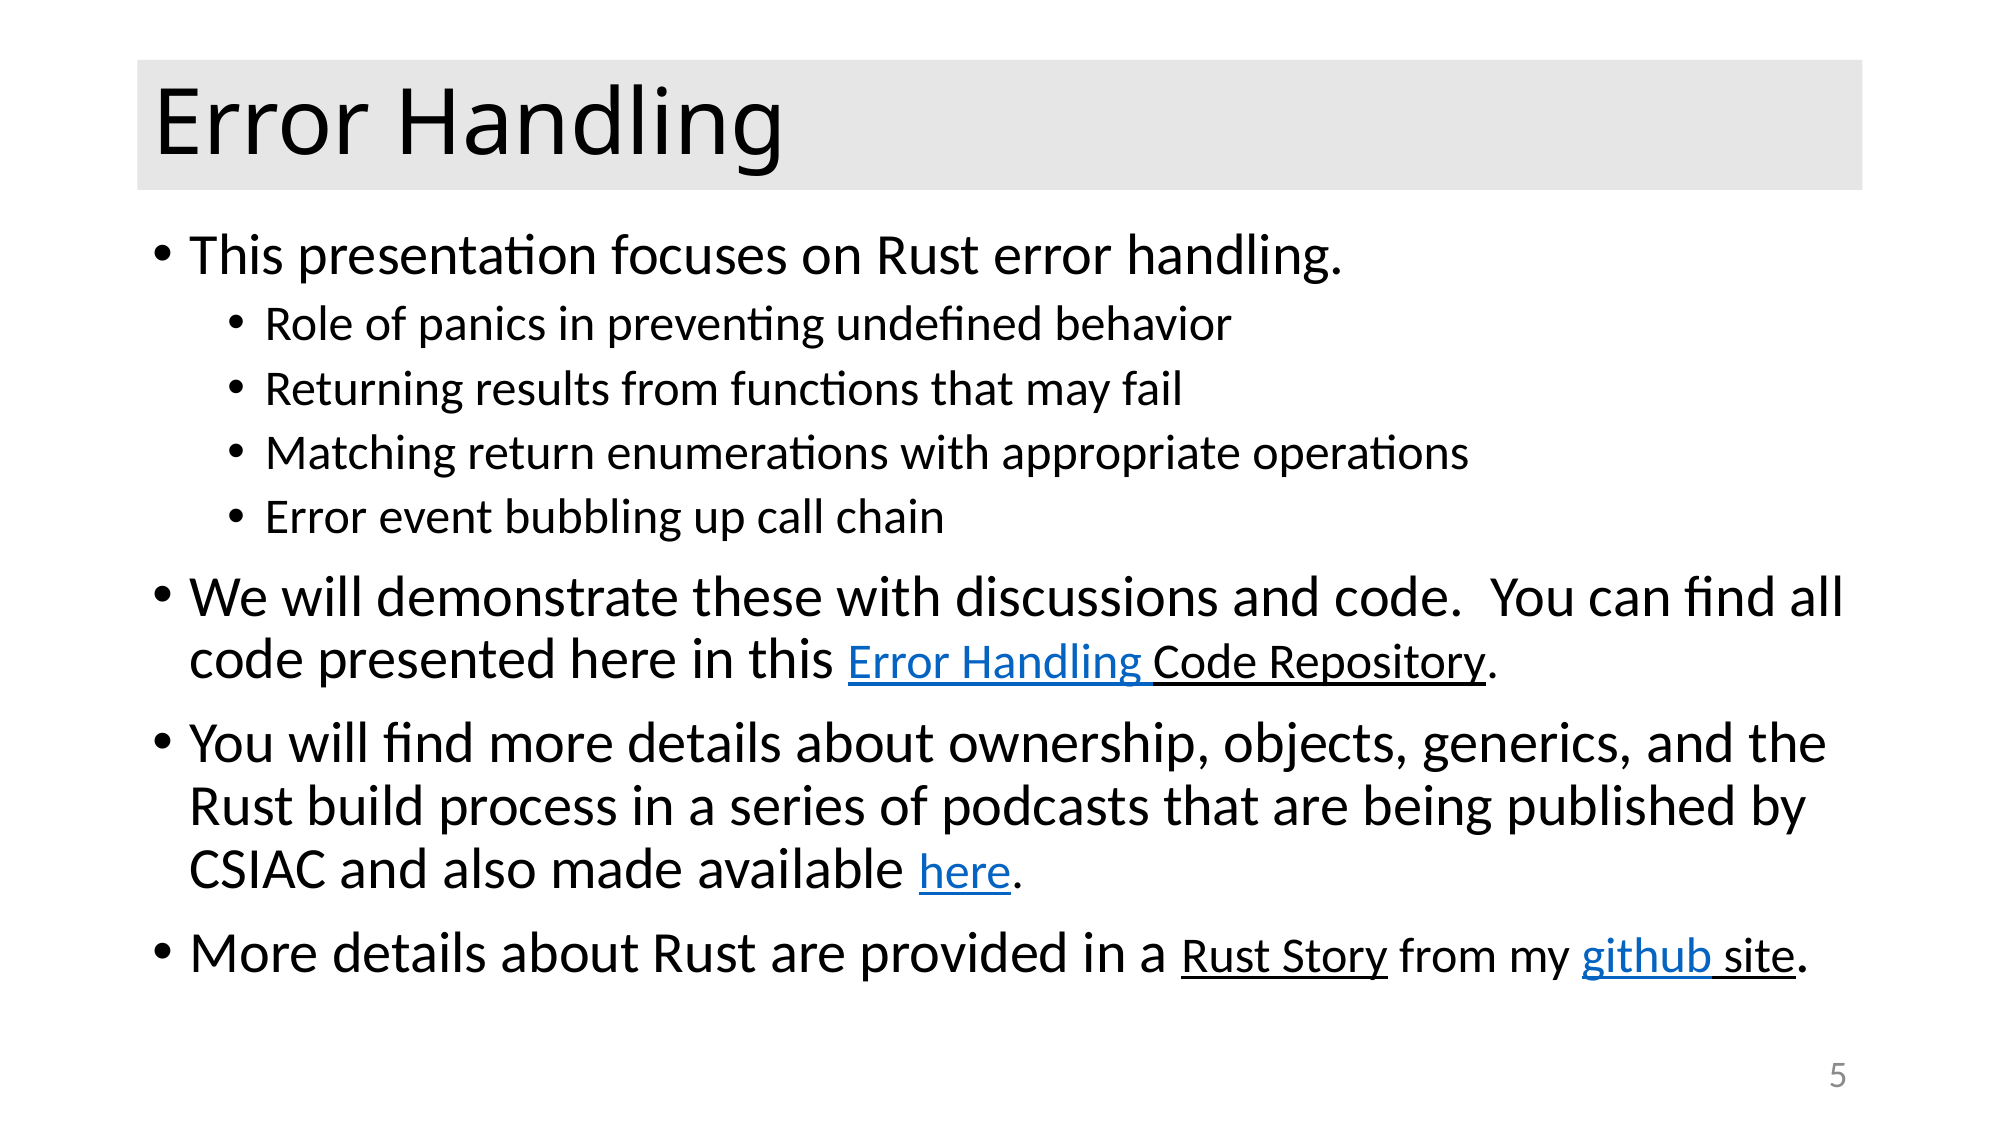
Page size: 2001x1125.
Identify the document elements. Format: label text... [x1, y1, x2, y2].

list This presentation focuses on Rust error handling. Role of panics in preventing undefined behavior Returning results from functions that may fail Matching return enumerations with appropriate operations Error event bubbling up call chain We will demonstrate these with discussions and code. You can find all code presented here in this Error Handling Code Repository. You will find more details about ownership, objects, generics, and the Rust build process in a series of podcasts that are being published by CSIAC and also made available here. More details about Rust are provided in a Rust Story from my github site. [137, 216, 1863, 1014]
slide_number 5 [1412, 1042, 1863, 1103]
title Error Handling [137, 59, 1863, 190]
